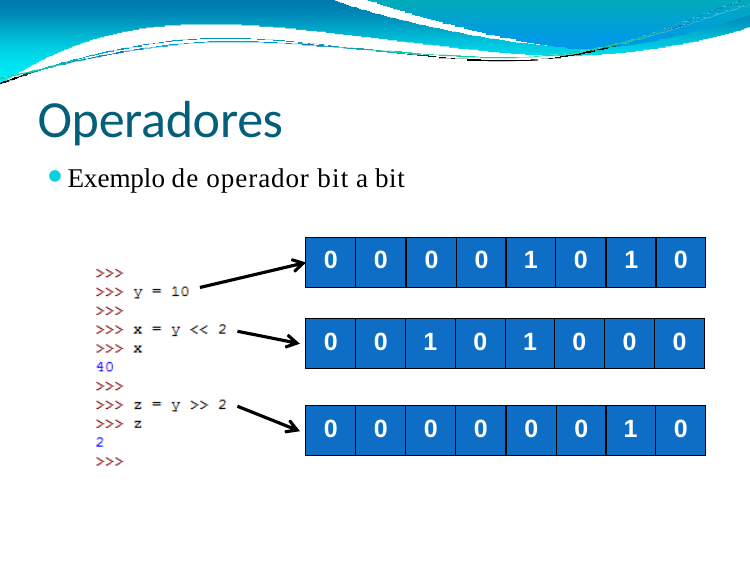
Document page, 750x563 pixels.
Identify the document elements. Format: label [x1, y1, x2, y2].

text_box [0, 0, 750, 563]
text_box [93, 258, 307, 468]
